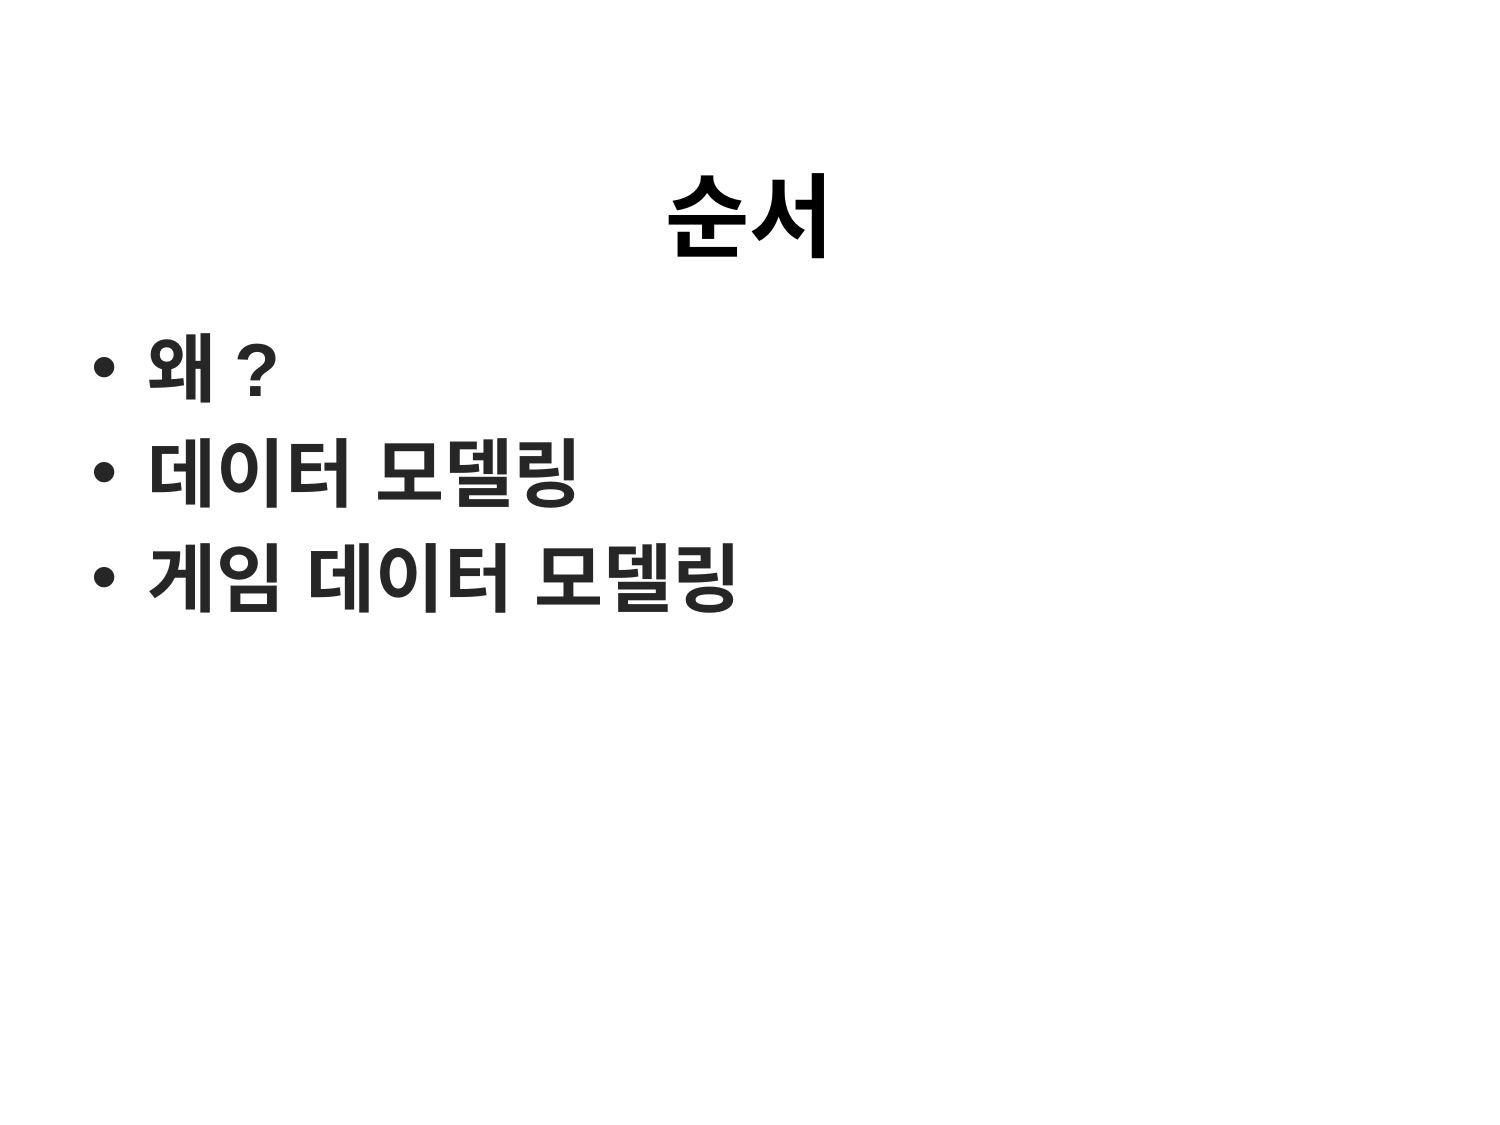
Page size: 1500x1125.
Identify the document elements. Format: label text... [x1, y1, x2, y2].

list 왜? 데이터 모델링 게임 데이터 모델링 [76, 314, 1424, 1024]
title 순서 [0, 125, 1500, 303]
